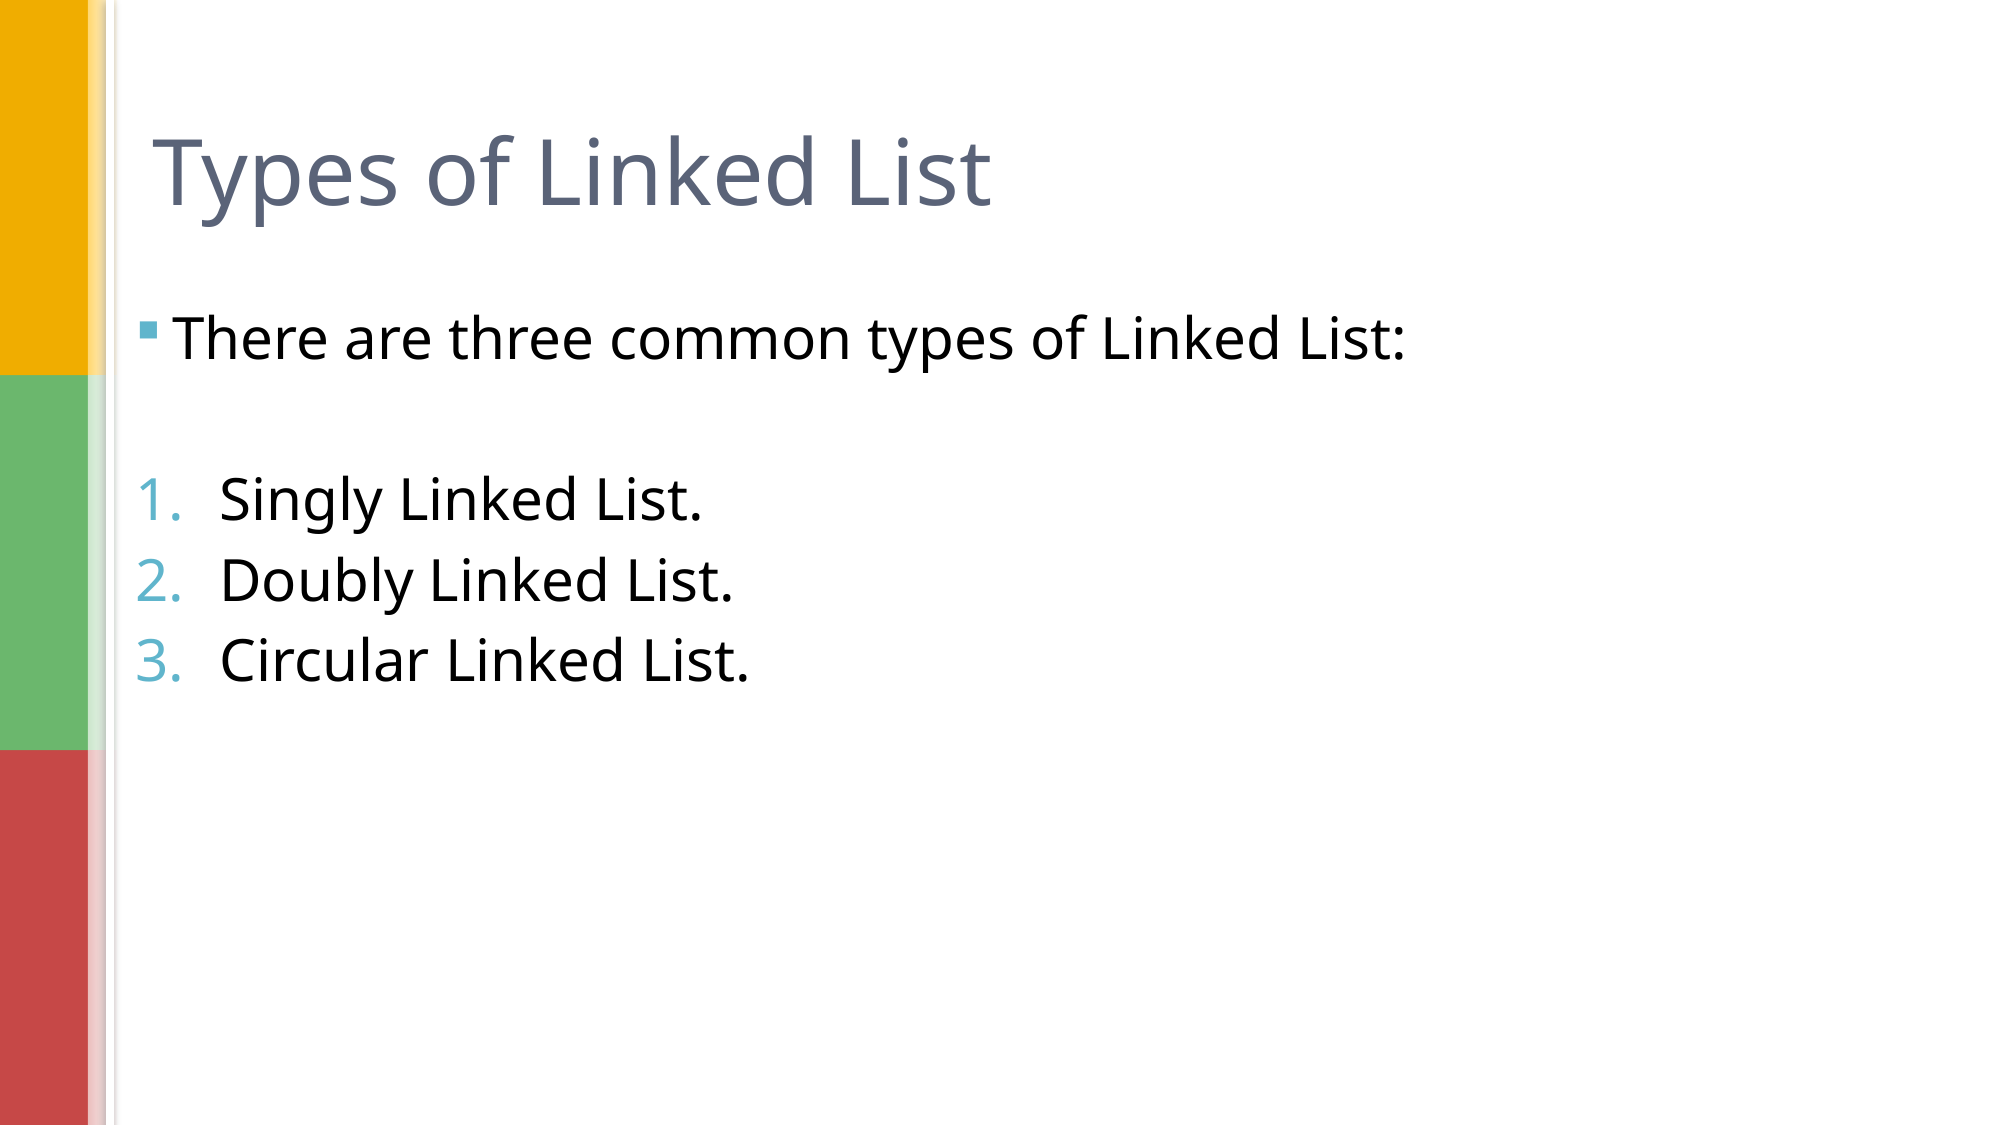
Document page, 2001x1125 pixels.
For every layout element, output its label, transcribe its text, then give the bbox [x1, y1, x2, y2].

list There are three common types of Linked List: Singly Linked List. Doubly Linked List. Circular Linked List. [120, 302, 1845, 1016]
title Types of Linked List [137, 59, 1863, 278]
